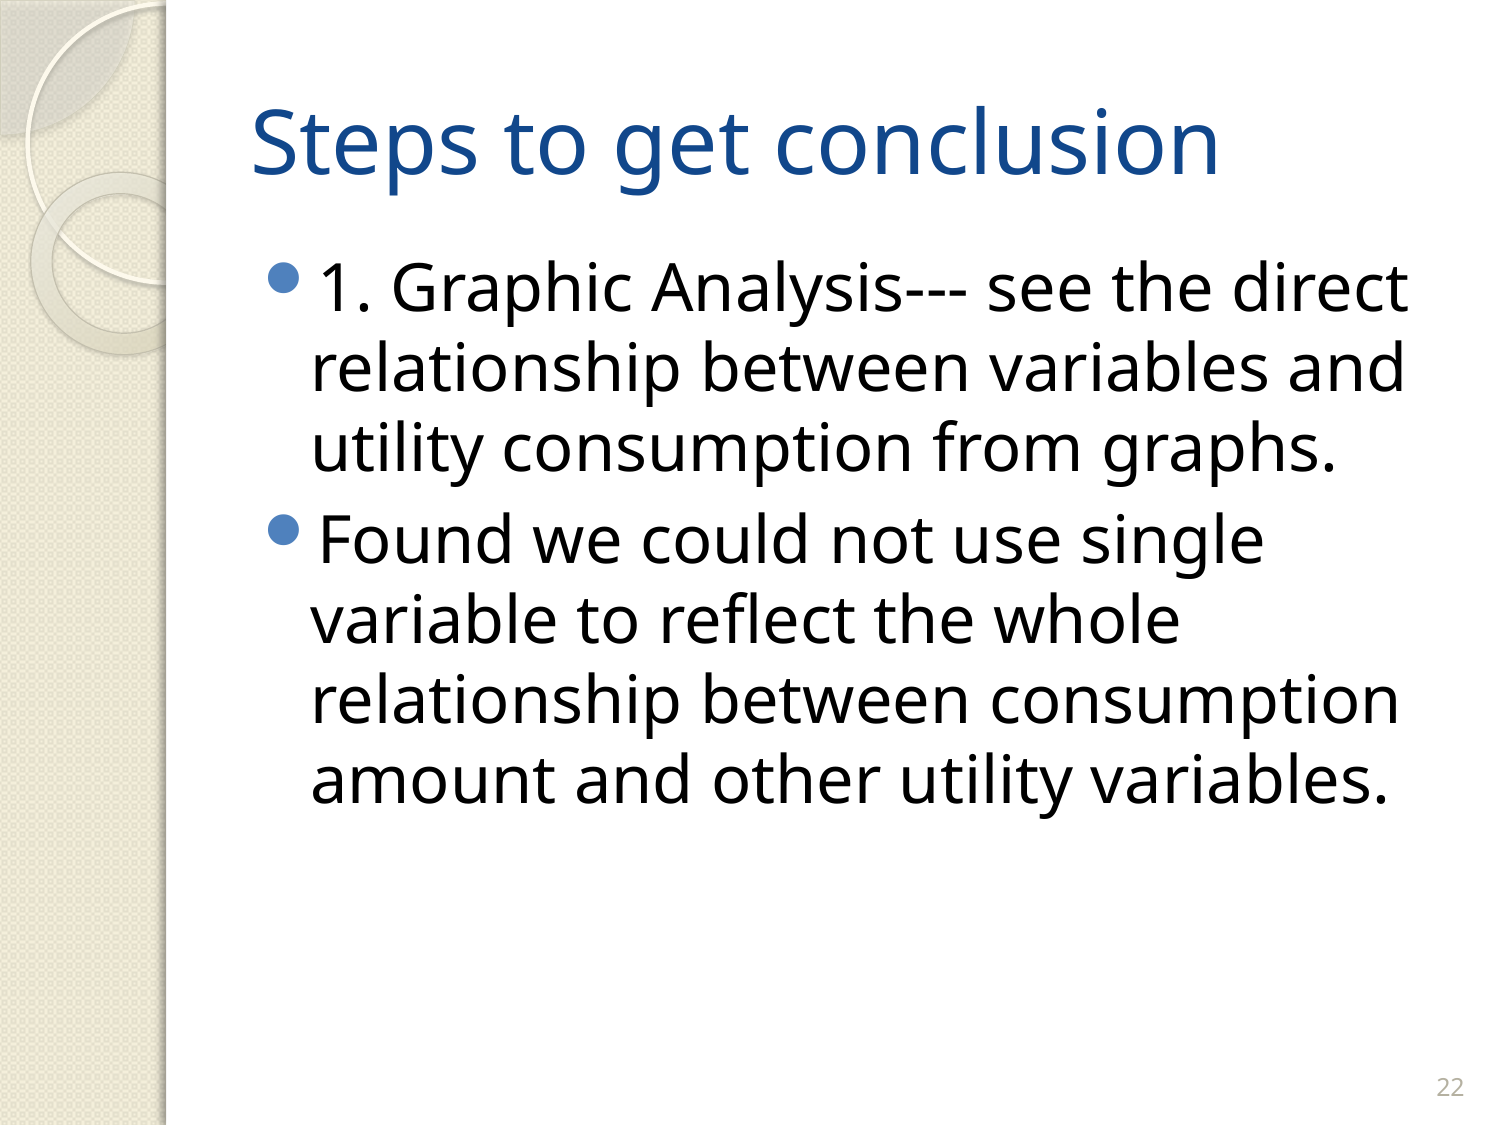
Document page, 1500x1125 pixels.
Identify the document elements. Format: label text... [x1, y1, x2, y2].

slide_number 22 [1413, 1034, 1488, 1113]
list 1. Graphic Analysis--- see the direct relationship between variables and utility consumption from graphs. Found we could not use single variable to reflect the whole relationship between consumption amount and other utility variables. [235, 237, 1466, 1025]
title Steps to get conclusion [235, 45, 1466, 233]
